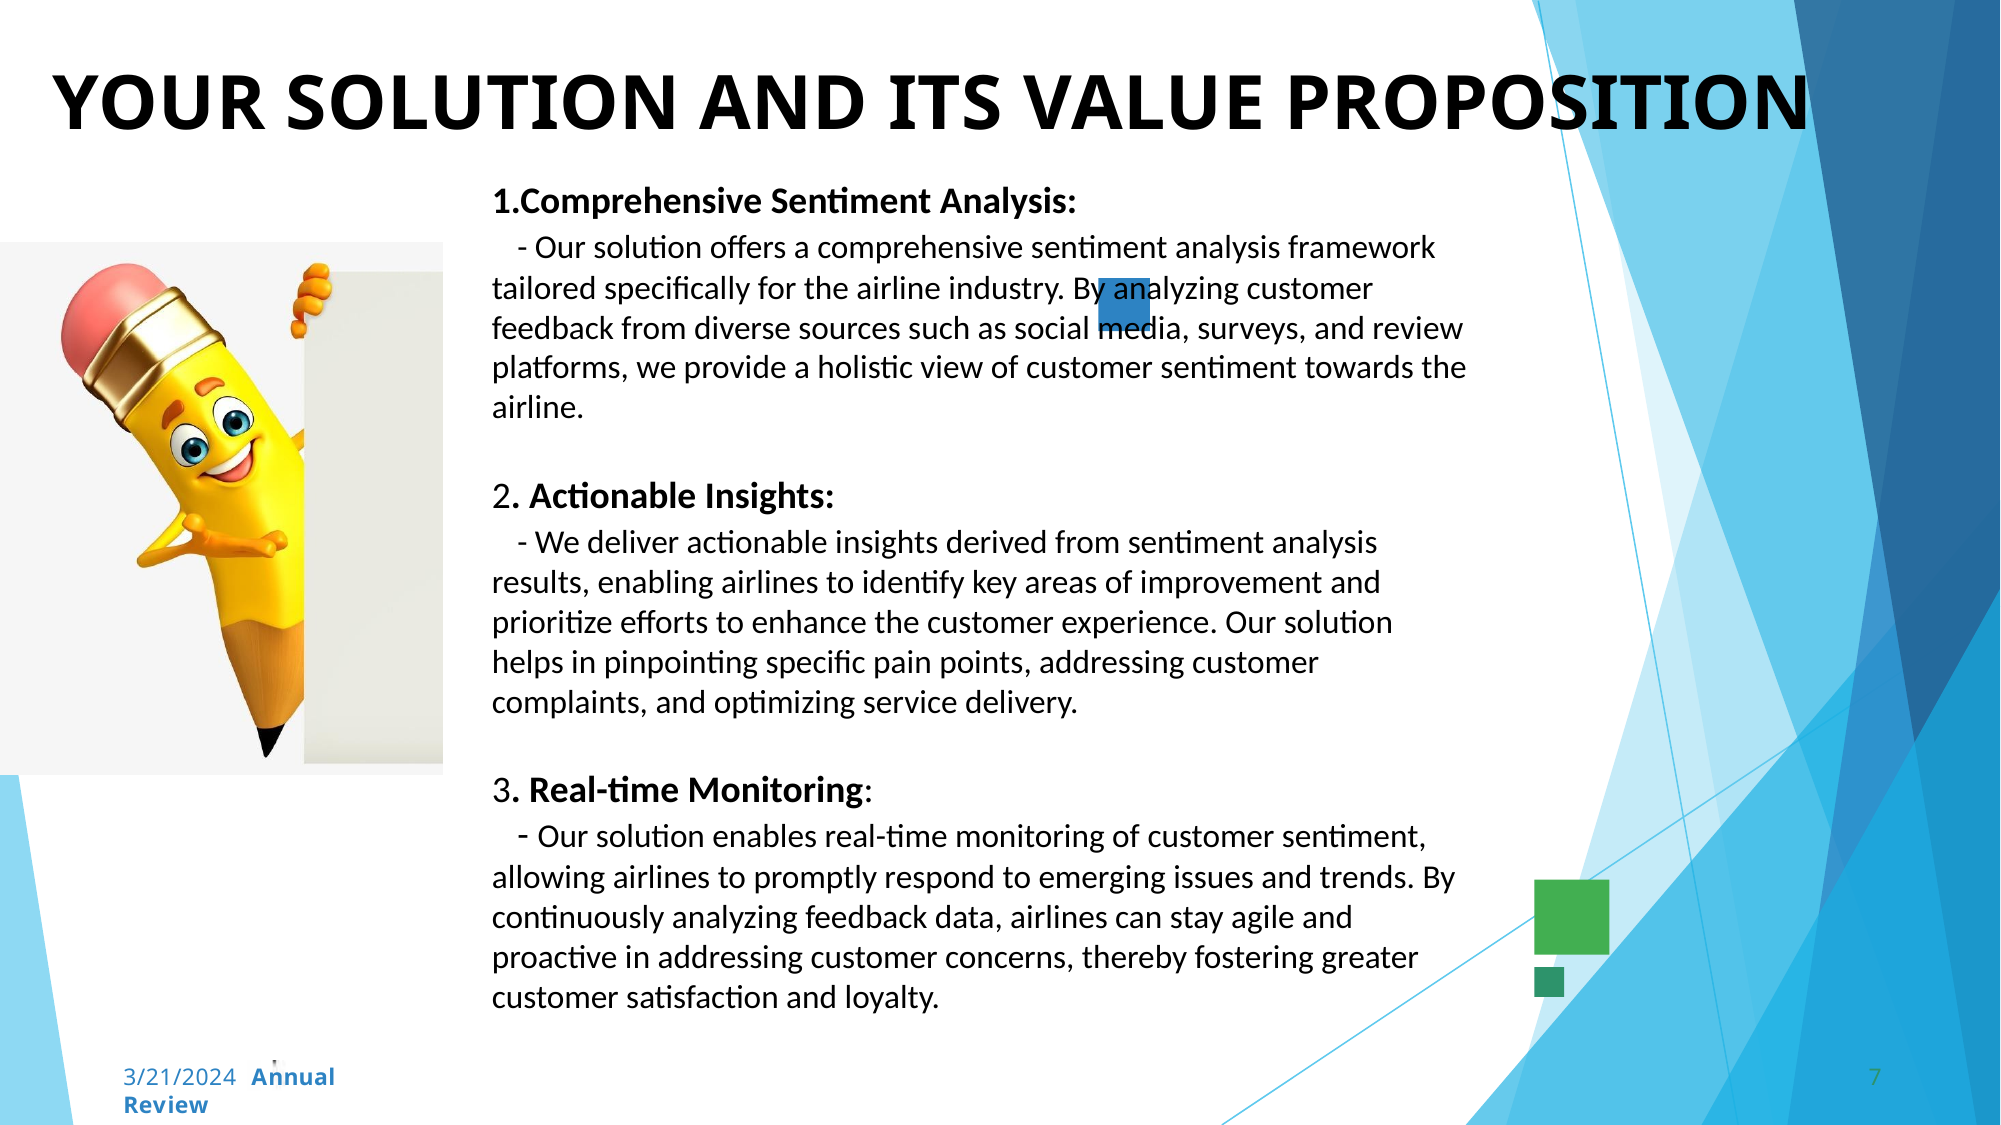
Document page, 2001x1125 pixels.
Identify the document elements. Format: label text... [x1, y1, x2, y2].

picture [0, 241, 443, 776]
text_box [1534, 967, 1565, 997]
slide_number 7 [1862, 1061, 1888, 1125]
title YOUR SOLUTION AND ITS VALUE PROPOSITION [50, 52, 1821, 243]
text_box [1534, 879, 1610, 955]
text_box 3/21/2024 Annual Review [121, 1103, 417, 1118]
text_box 1.Comprehensive Sentiment Analysis: - Our solution offers a comprehensive sentiment analysis framework tailored specifically for the airline industry. By analyzing customer feedback from diverse sources such as social media, surveys, and review platforms, we provide a holistic view of customer sentiment towards the airline. 2. Actionable Insights: - We deliver actionable insights derived from sentiment analysis results, enabling airlines to identify key areas of improvement and prioritize efforts to enhance the customer experience. Our solution helps in pinpointing specific pain points, addressing customer complaints, and optimizing service delivery. 3. Real-time Monitoring: - Our solution enables real-time monitoring of customer sentiment, allowing airlines to promptly respond to emerging issues and trends. By continuously analyzing feedback data, airlines can stay agile and proactive in addressing customer concerns, thereby fostering greater customer satisfaction and loyalty. [477, 168, 1487, 1068]
picture [110, 1060, 463, 1094]
